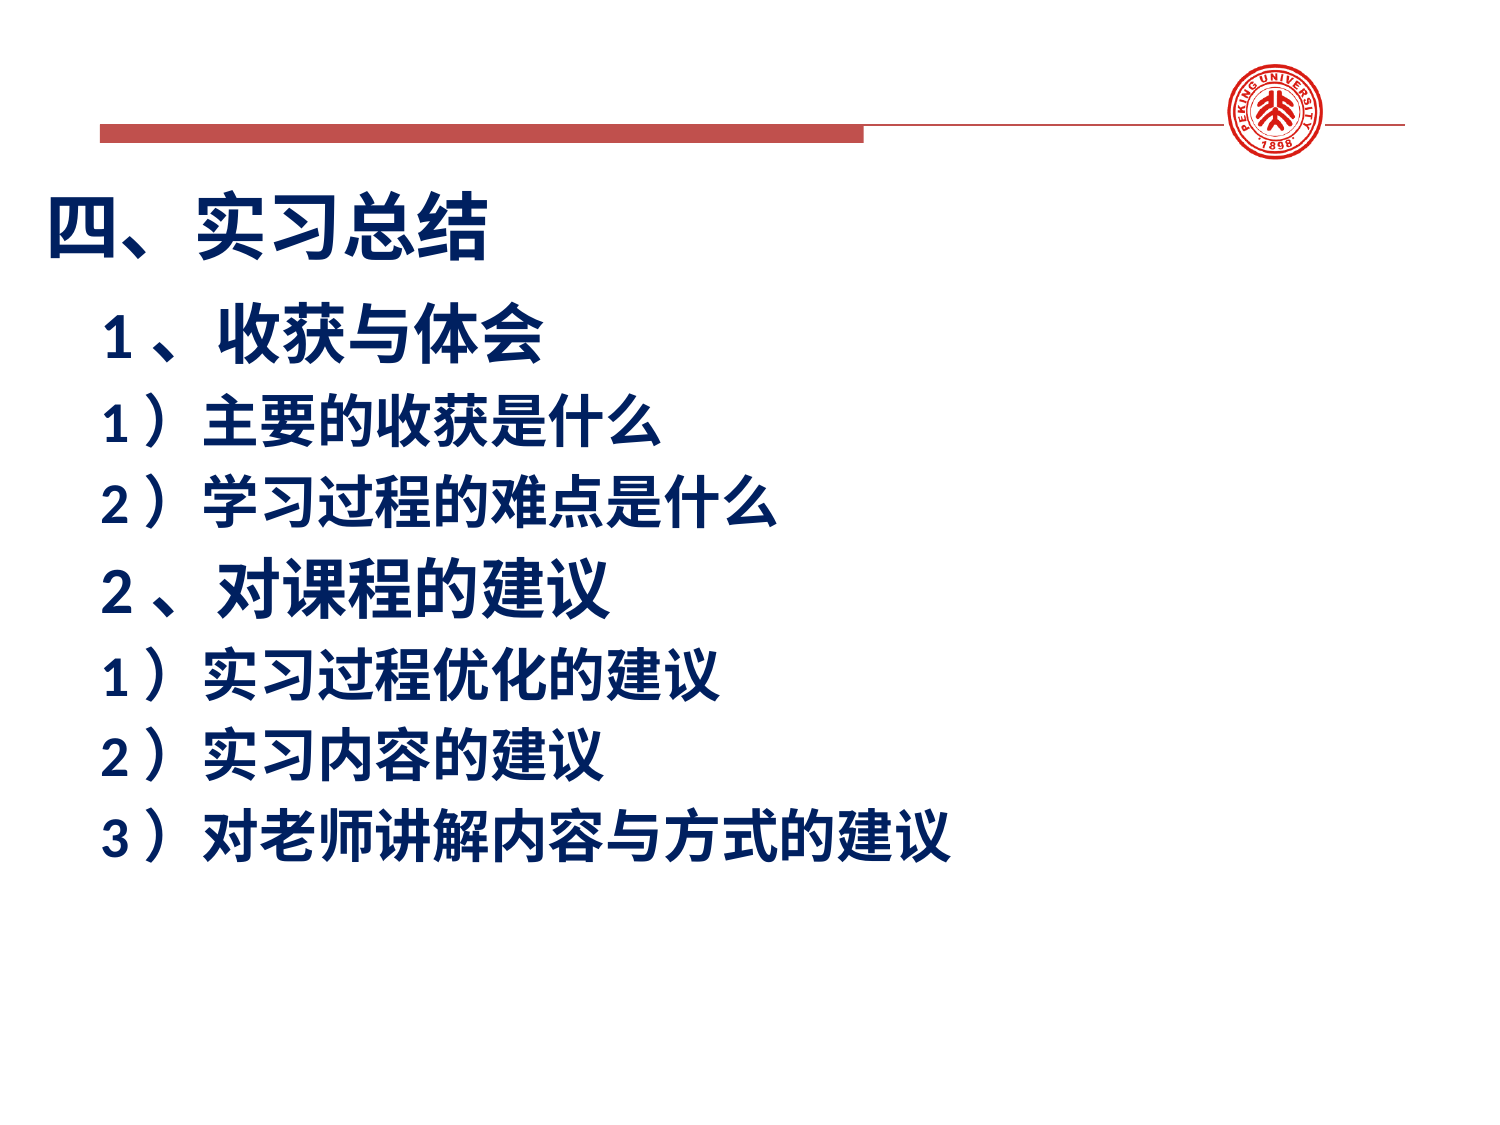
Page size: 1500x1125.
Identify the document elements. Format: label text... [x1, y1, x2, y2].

picture [1224, 62, 1325, 162]
list 四、实习总结 1、收获与体会 1）主要的收获是什么 2）学习过程的难点是什么 2、对课程的建议 1）实习过程优化的建议 2）实习内容的建议 3）对老师讲解内容与方式的建议 [30, 172, 1306, 977]
